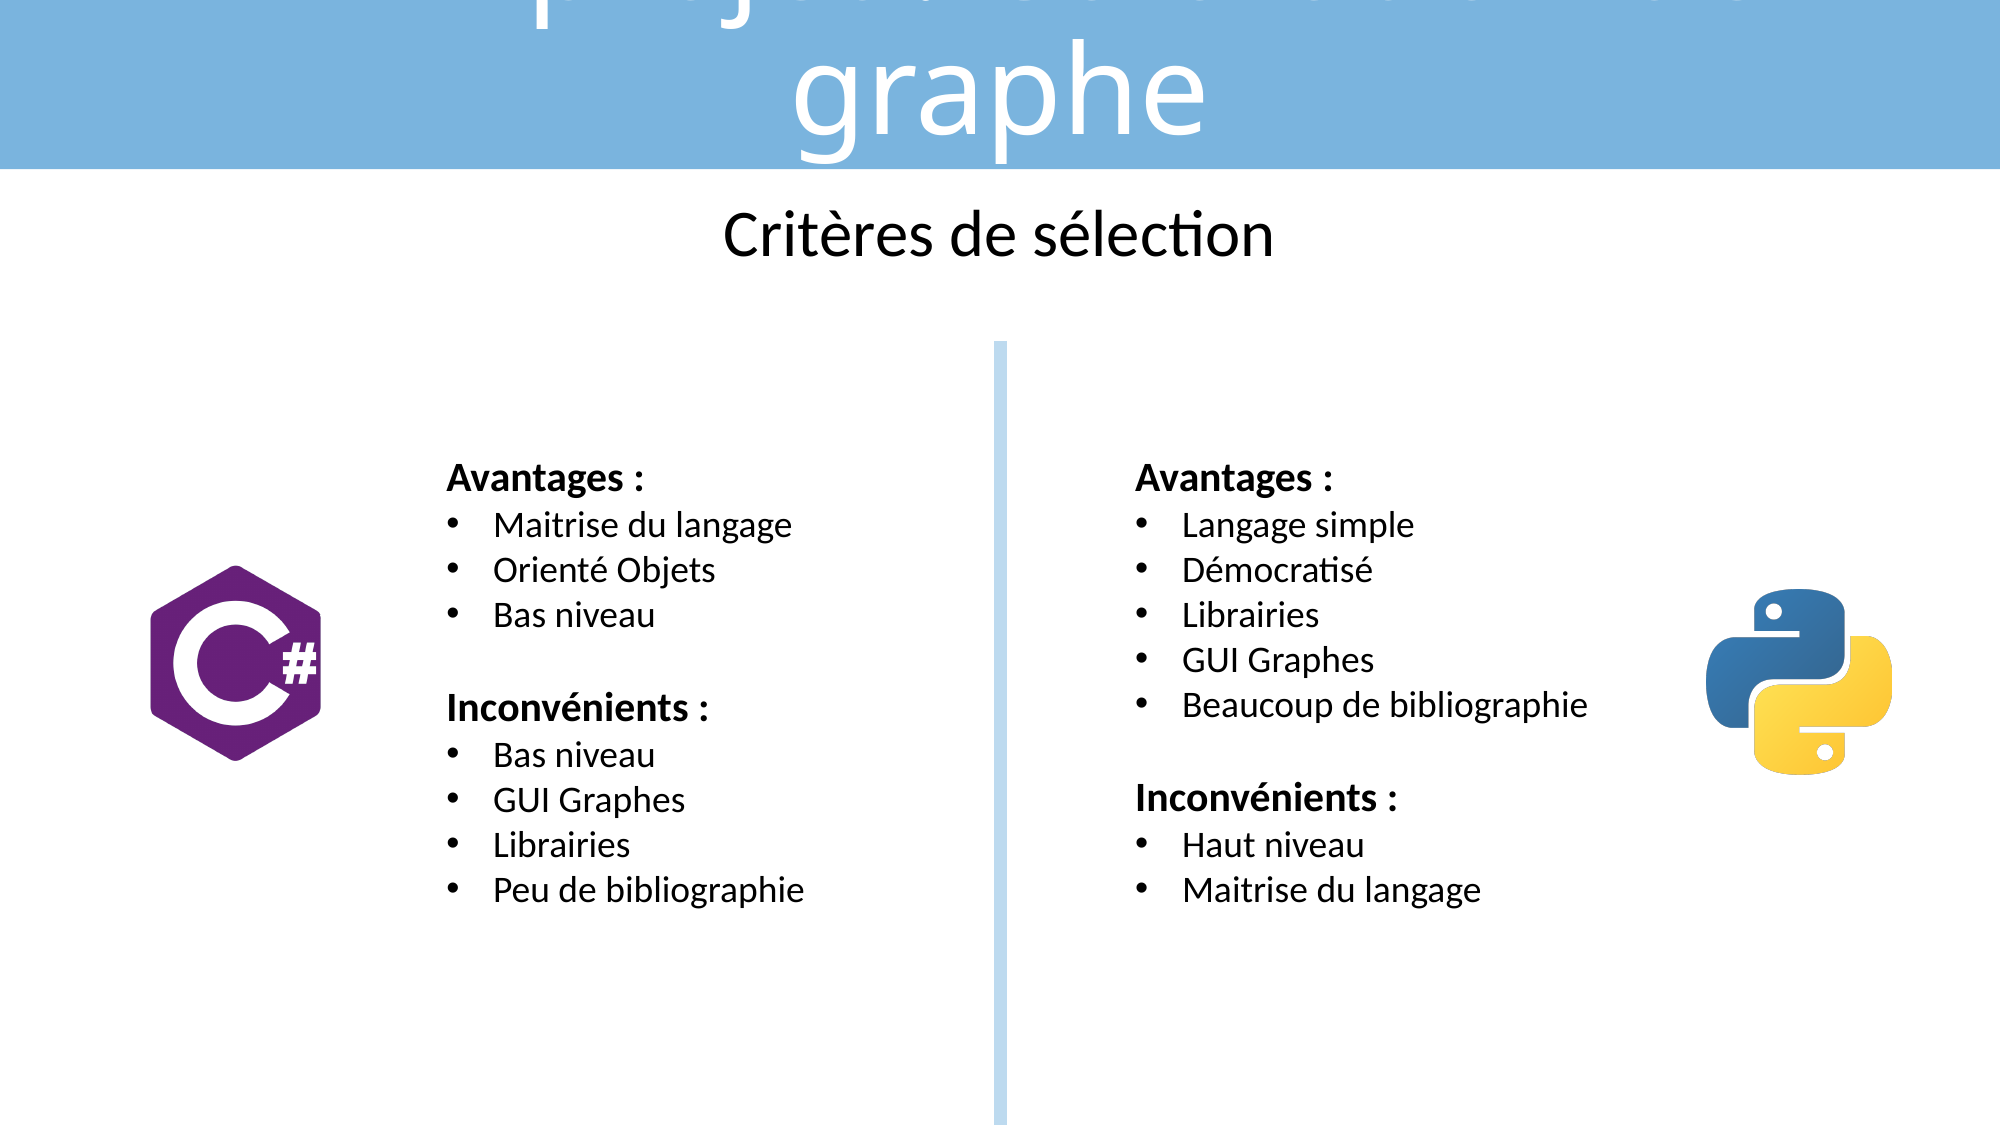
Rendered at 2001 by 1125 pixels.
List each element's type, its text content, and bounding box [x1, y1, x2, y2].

picture [1705, 589, 1892, 775]
text_box Avantages : Maitrise du langage Orienté Objets Bas niveau Inconvénients : Bas niveau GUI Graphes Librairies Peu de bibliographie [431, 442, 917, 918]
picture [128, 562, 343, 764]
text_box Avantages : Langage simple Démocratisé Librairies GUI Graphes Beaucoup de bibliographie Inconvénients : Haut niveau Maitrise du langage [1120, 442, 1623, 918]
title Mini-projet : Coloration de graphe [0, 0, 2000, 170]
subtitle Critères de sélection [0, 191, 2000, 297]
